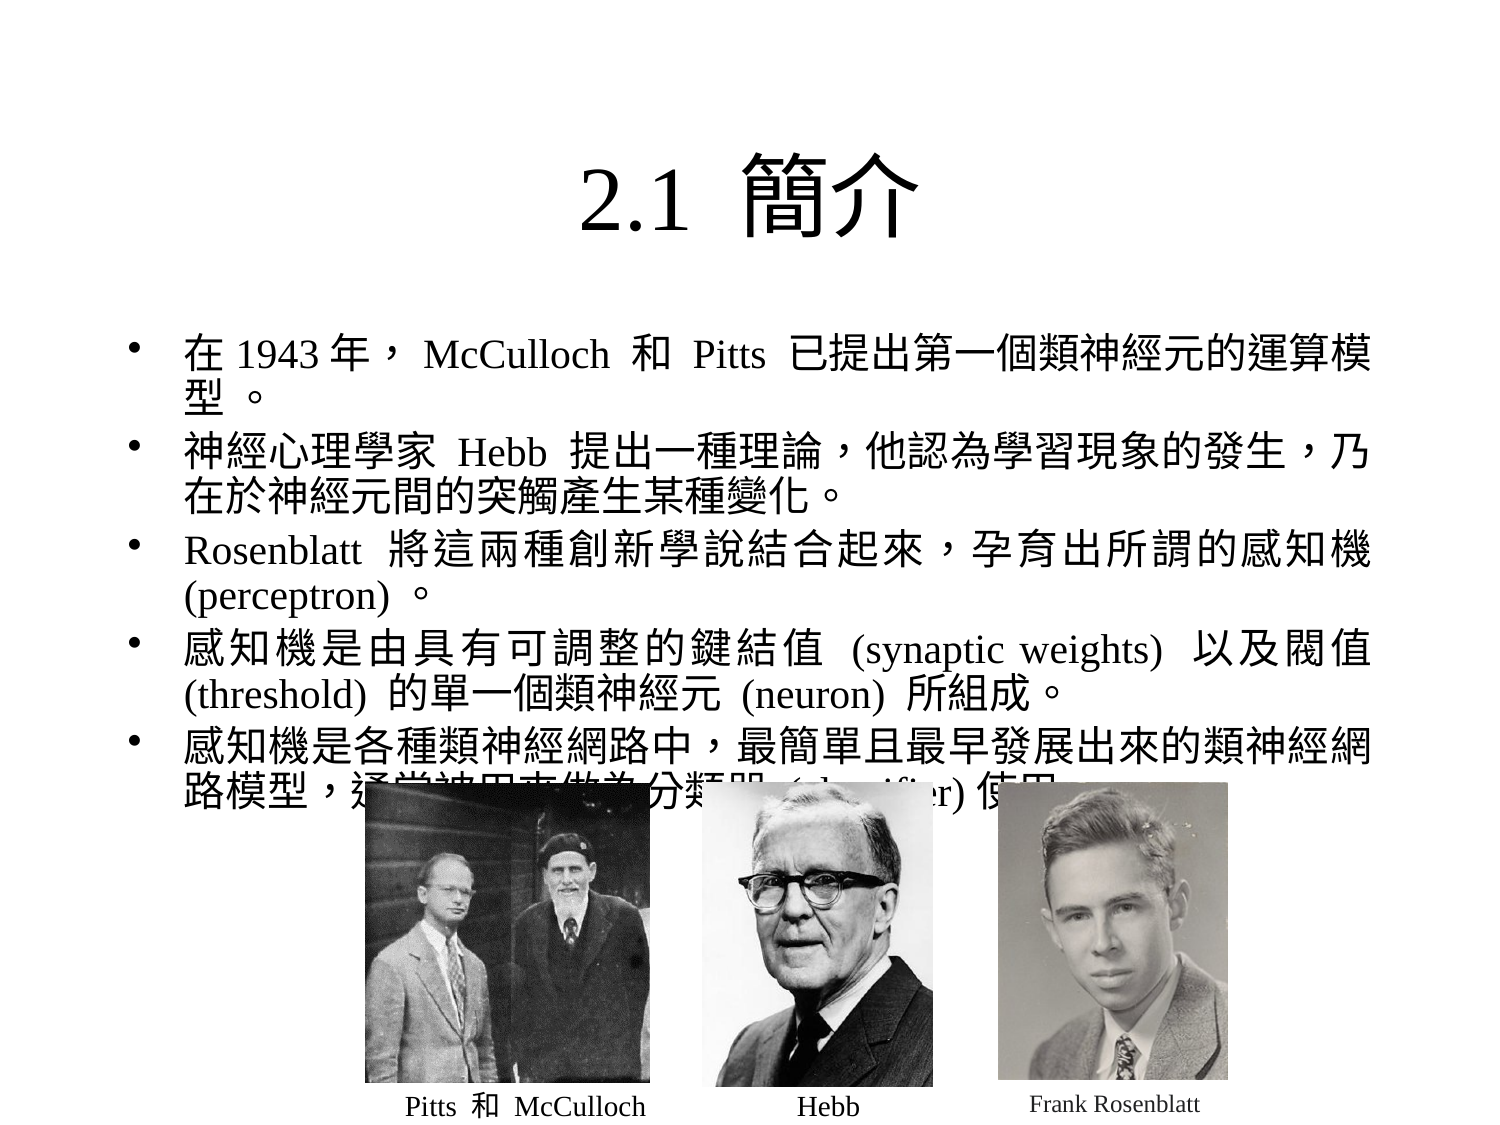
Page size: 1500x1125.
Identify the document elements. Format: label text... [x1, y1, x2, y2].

picture [702, 782, 933, 1087]
text_box Hebb [782, 1095, 876, 1125]
text_box Frank Rosenblatt [1014, 1054, 1257, 1125]
list 在1943年，McCulloch 和 Pitts 已提出第一個類神經元的運算模型 。 神經心理學家 Hebb 提出一種理論，他認為學習現象的發生，乃在於神經元間的突觸產生某種變化。 Rosenblatt 將這兩種創新學說結合起來，孕育出所謂的感知機 (perceptron)。 感知機是由具有可調整的鍵結值 (synaptic weights) 以及閥值 (threshold) 的單一個類神經元 (neuron) 所組成。 感知機是各種類神經網路中，最簡單且最早發展出來的類神經網路模型，通常被用來做為分類器 (classifier)使用。 [112, 324, 1388, 1000]
picture [365, 782, 650, 1084]
text_box Pitts 和 McCulloch [390, 1080, 662, 1125]
picture [998, 782, 1229, 1081]
title 2.1 簡介 [112, 99, 1388, 288]
